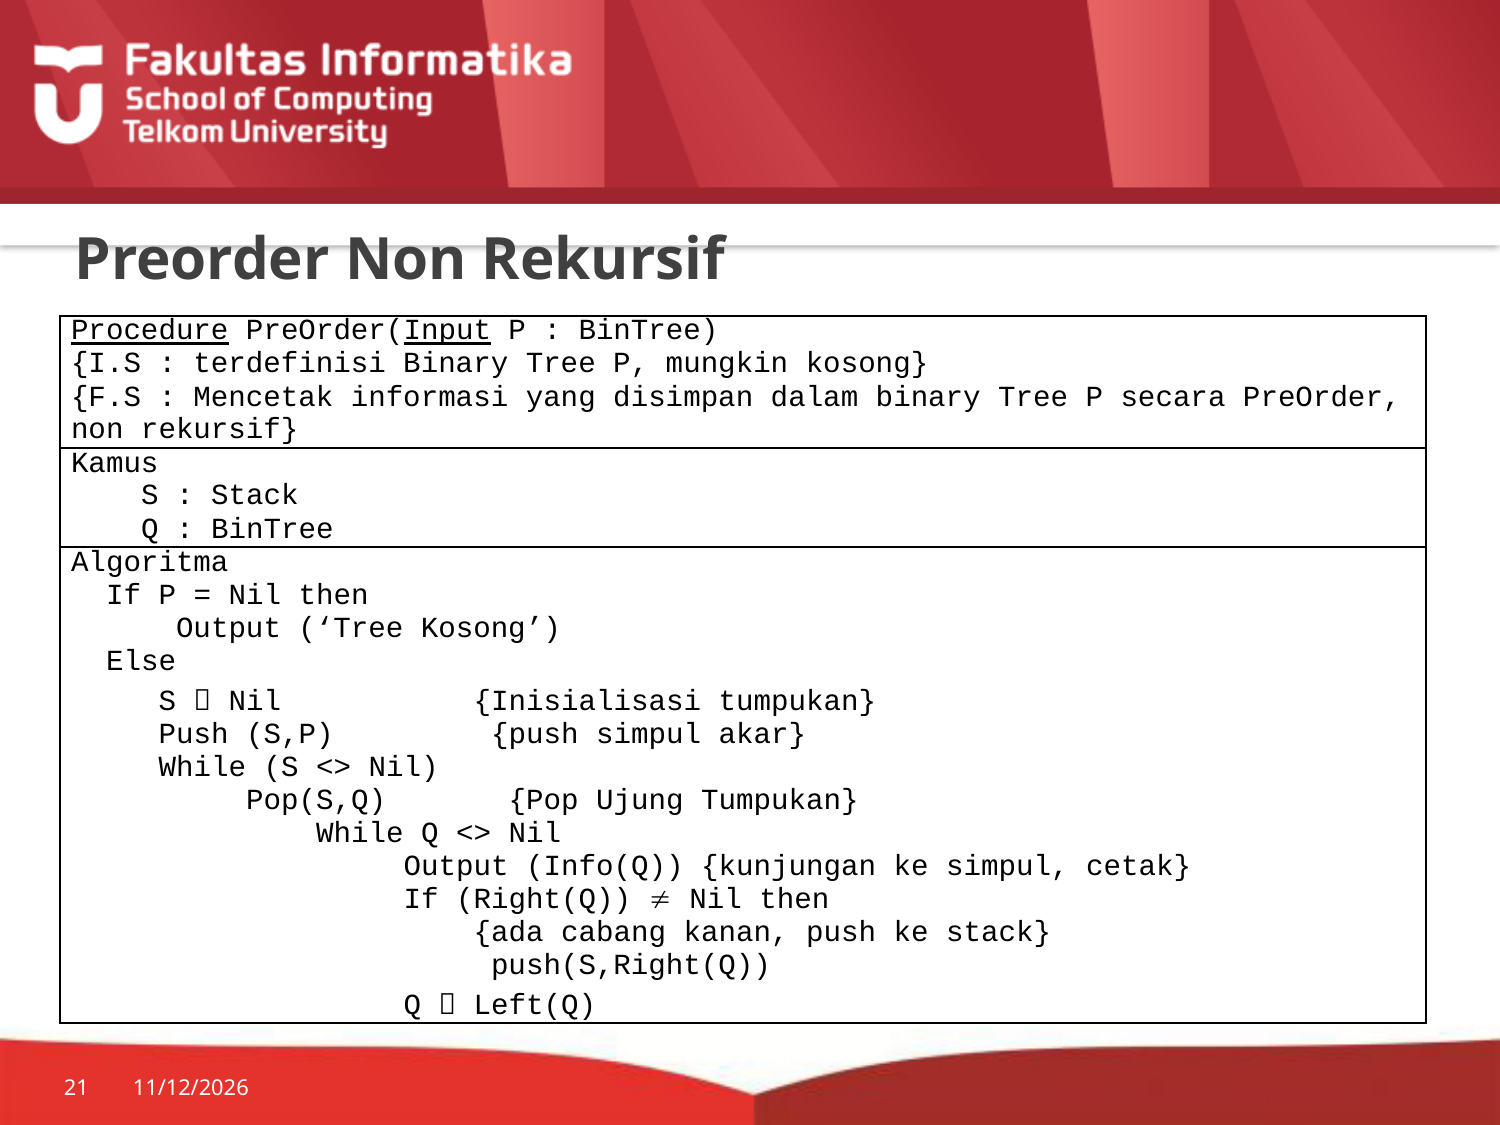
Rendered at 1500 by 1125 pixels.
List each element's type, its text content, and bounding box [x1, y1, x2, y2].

title Preorder Non Rekursif [59, 203, 1426, 309]
picture [0, 1024, 1500, 1125]
table_header Procedure PreOrder(Input P : BinTree) {I.S : terdefinisi Binary Tree P, mungkin kosong} {F.S : Mencetak informasi yang disimpan dalam binary Tree P secara PreOrder, non rekursif} [61, 317, 1425, 447]
table_cell Algoritma If P = Nil then Output (‘Tree Kosong’) Else S  Nil {Inisialisasi tumpukan} Push (S,P) {push simpul akar} While (S <> Nil) Pop(S,Q) {Pop Ujung Tumpukan} While Q <> Nil Output (Info(Q)) {kunjungan ke simpul, cetak} If (Right(Q))  Nil then {ada cabang kanan, push ke stack} push(S,Right(Q)) Q  Left(Q) [61, 548, 1425, 1022]
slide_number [132, 1058, 403, 1119]
table_cell Kamus S : Stack Q : BinTree [61, 449, 1425, 546]
picture [0, 0, 1500, 203]
slide_number 21 [63, 1058, 123, 1119]
